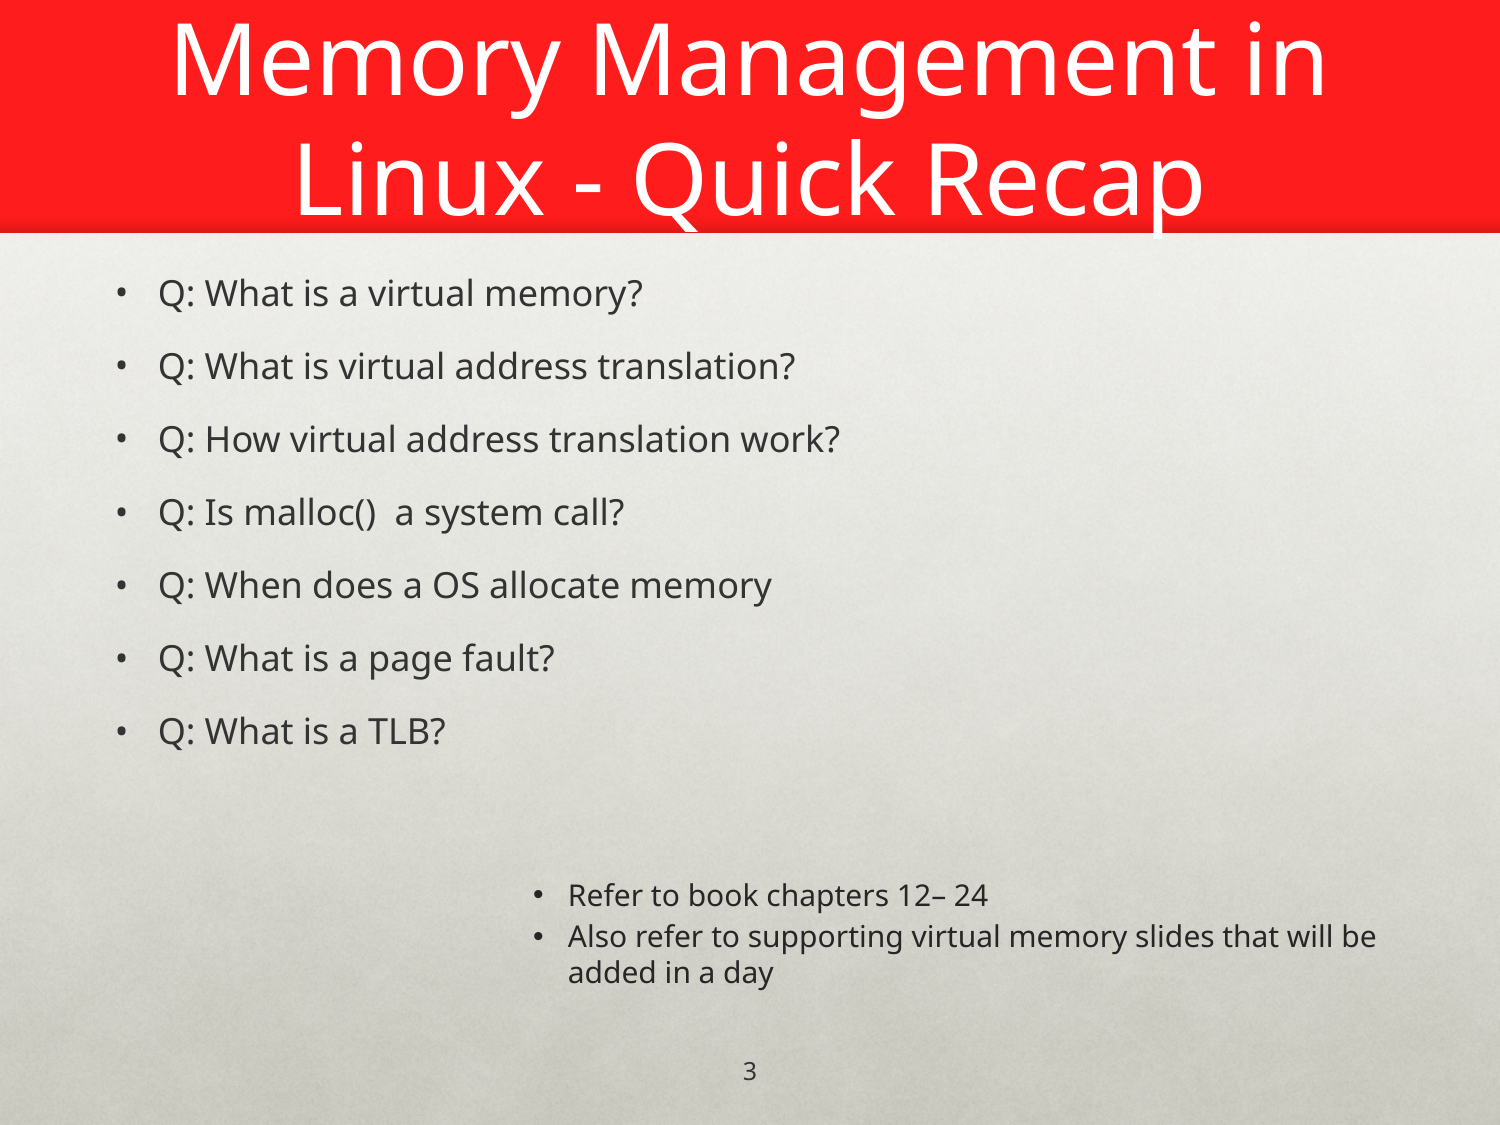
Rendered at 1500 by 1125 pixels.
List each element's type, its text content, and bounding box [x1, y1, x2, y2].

picture [0, 214, 1500, 1125]
list Q: What is a virtual memory? Q: What is virtual address translation? Q: How virtual address translation work? Q: Is malloc() a system call? Q: When does a OS allocate memory Q: What is a page fault? Q: What is a TLB? Refer to book chapters 12– 24 Also refer to supporting virtual memory slides that will be added in a day [99, 262, 1448, 1006]
title Memory Management in Linux - Quick Recap [127, 10, 1372, 221]
slide_number 3 [699, 1042, 800, 1103]
